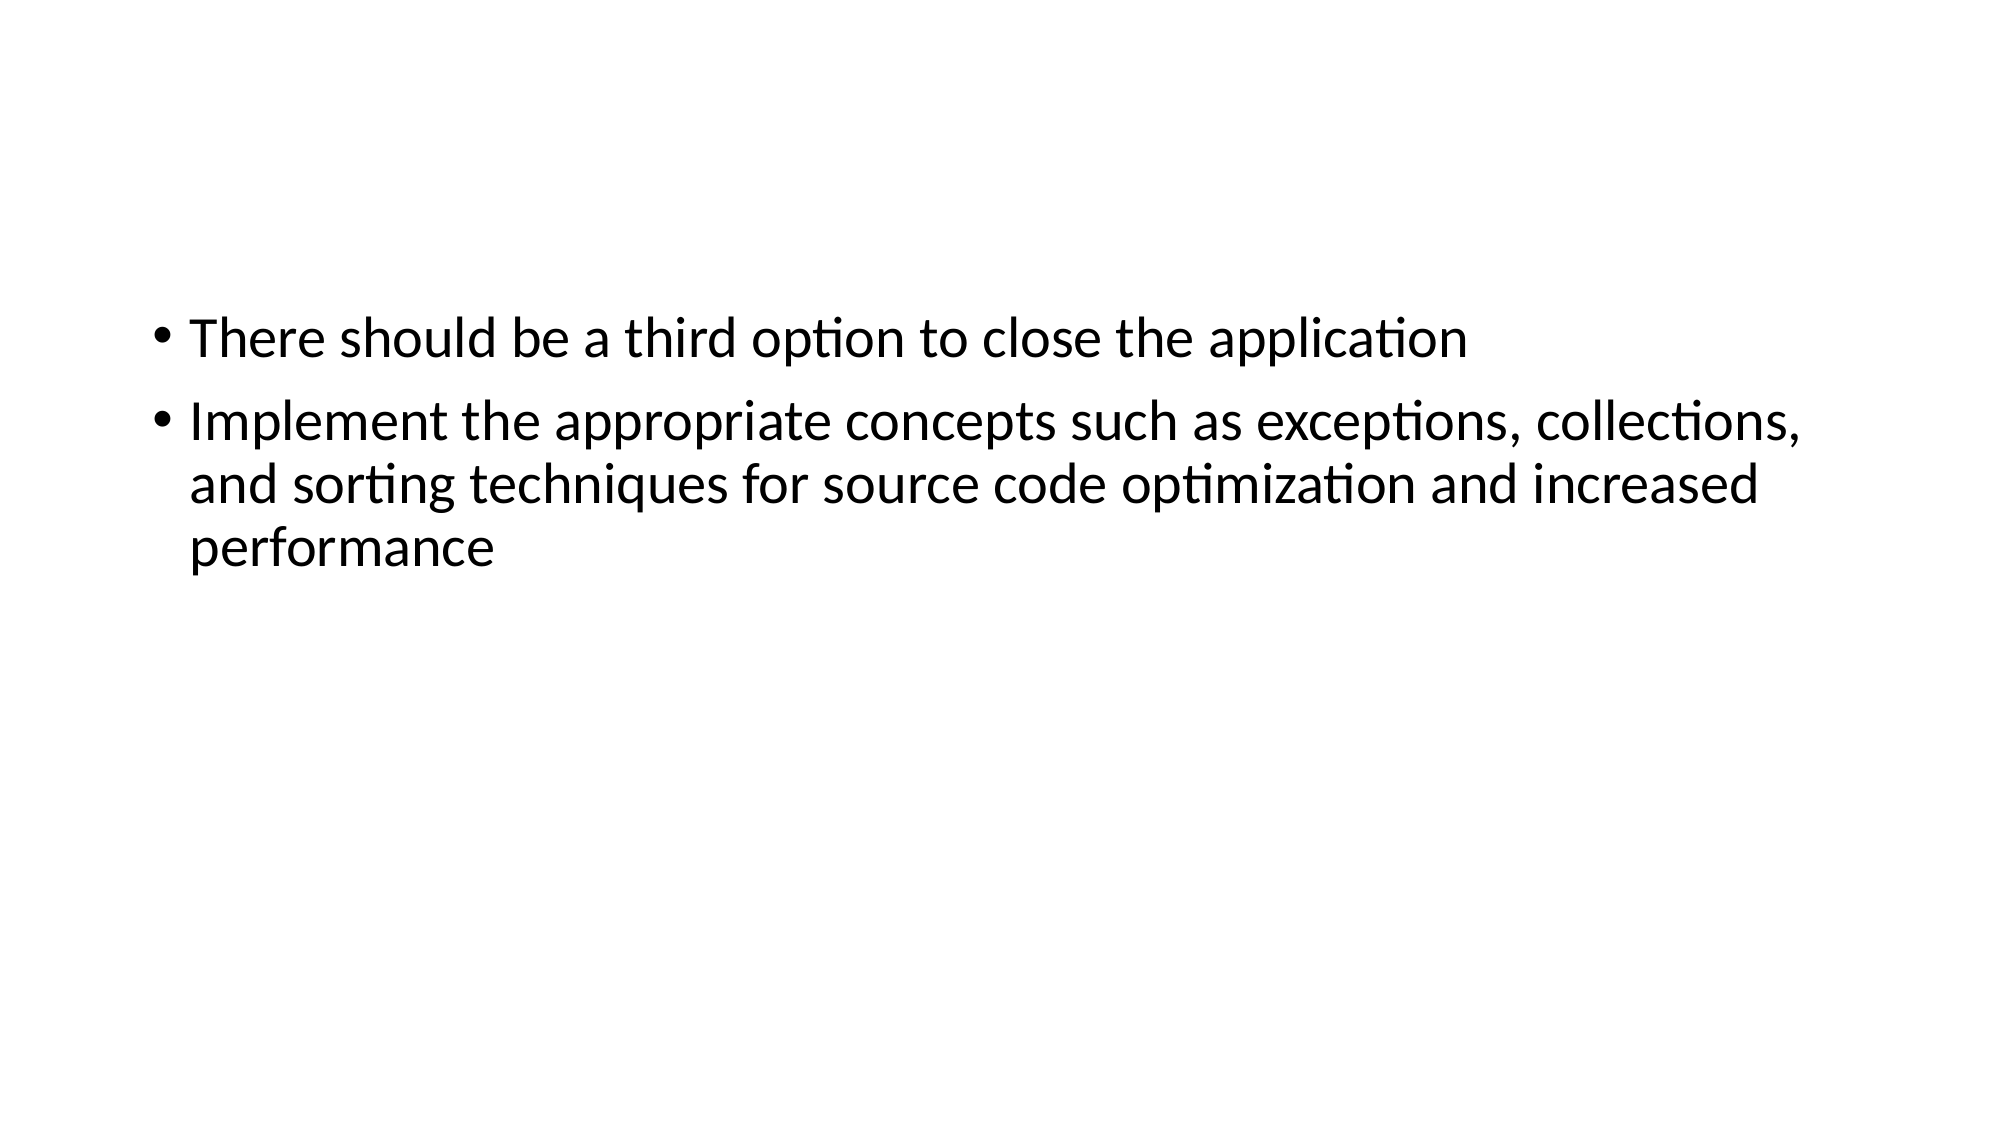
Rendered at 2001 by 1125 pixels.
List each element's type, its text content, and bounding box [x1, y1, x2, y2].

list There should be a third option to close the application Implement the appropriate concepts such as exceptions, collections, and sorting techniques for source code optimization and increased performance [137, 299, 1863, 1014]
